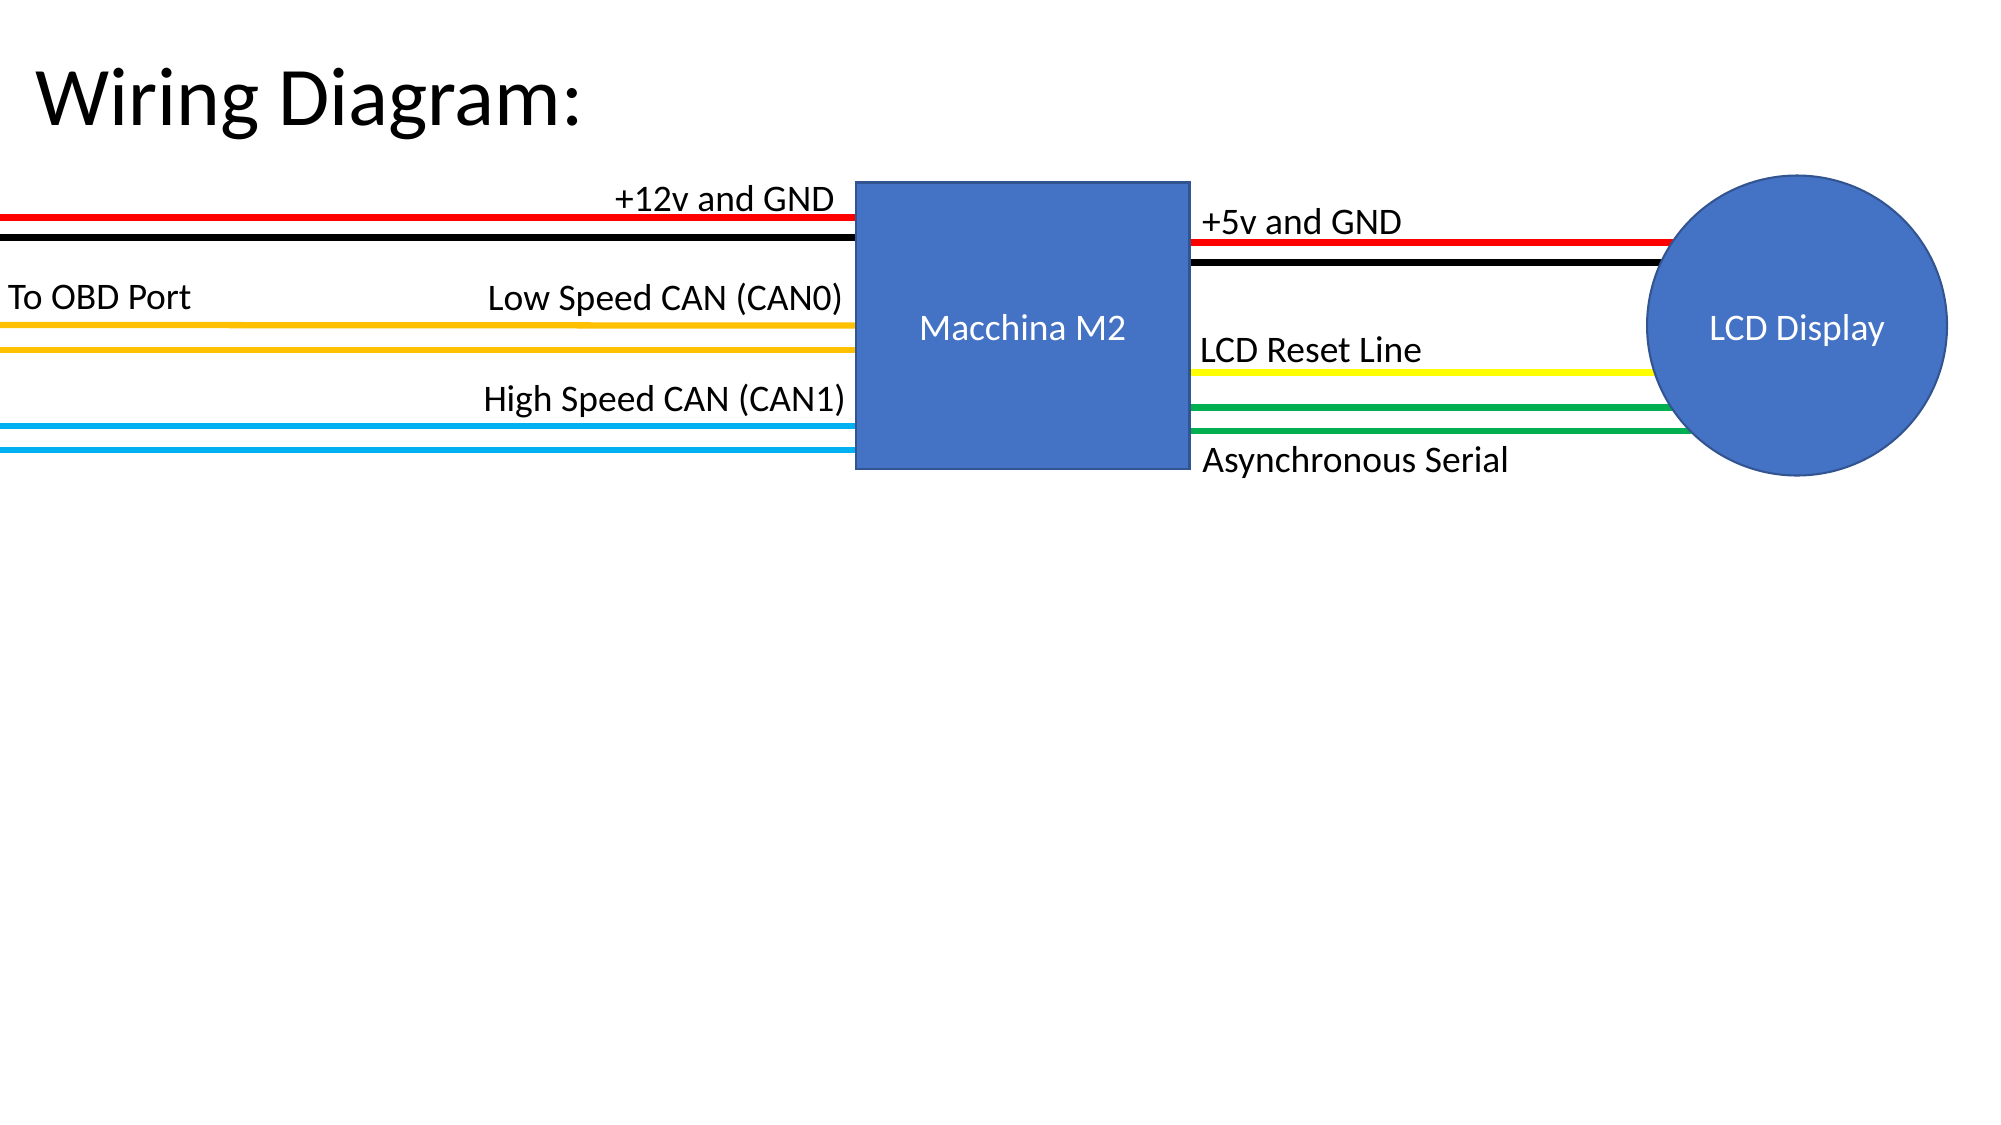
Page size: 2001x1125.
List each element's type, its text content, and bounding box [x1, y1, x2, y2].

text_box High Speed CAN (CAN1) [468, 366, 855, 426]
text_box +5v and GND [1191, 189, 1418, 242]
text_box Asynchronous Serial [1187, 432, 1525, 488]
text_box To OBD Port [0, 264, 207, 324]
text_box Asynchronous Serial [1191, 427, 1525, 431]
text_box +12v and GND [600, 166, 850, 217]
text_box LCD Display [1646, 174, 1949, 477]
text_box Low Speed CAN (CAN0) [473, 265, 855, 324]
text_box LCD Reset Line [1191, 317, 1438, 372]
text_box +5v and GND [1191, 243, 1418, 250]
text_box +12v and GND [600, 218, 850, 227]
text_box LCD Reset Line [1191, 373, 1438, 378]
text_box Wiring Diagram: [20, 35, 599, 150]
text_box Macchina M2 [855, 181, 1191, 470]
